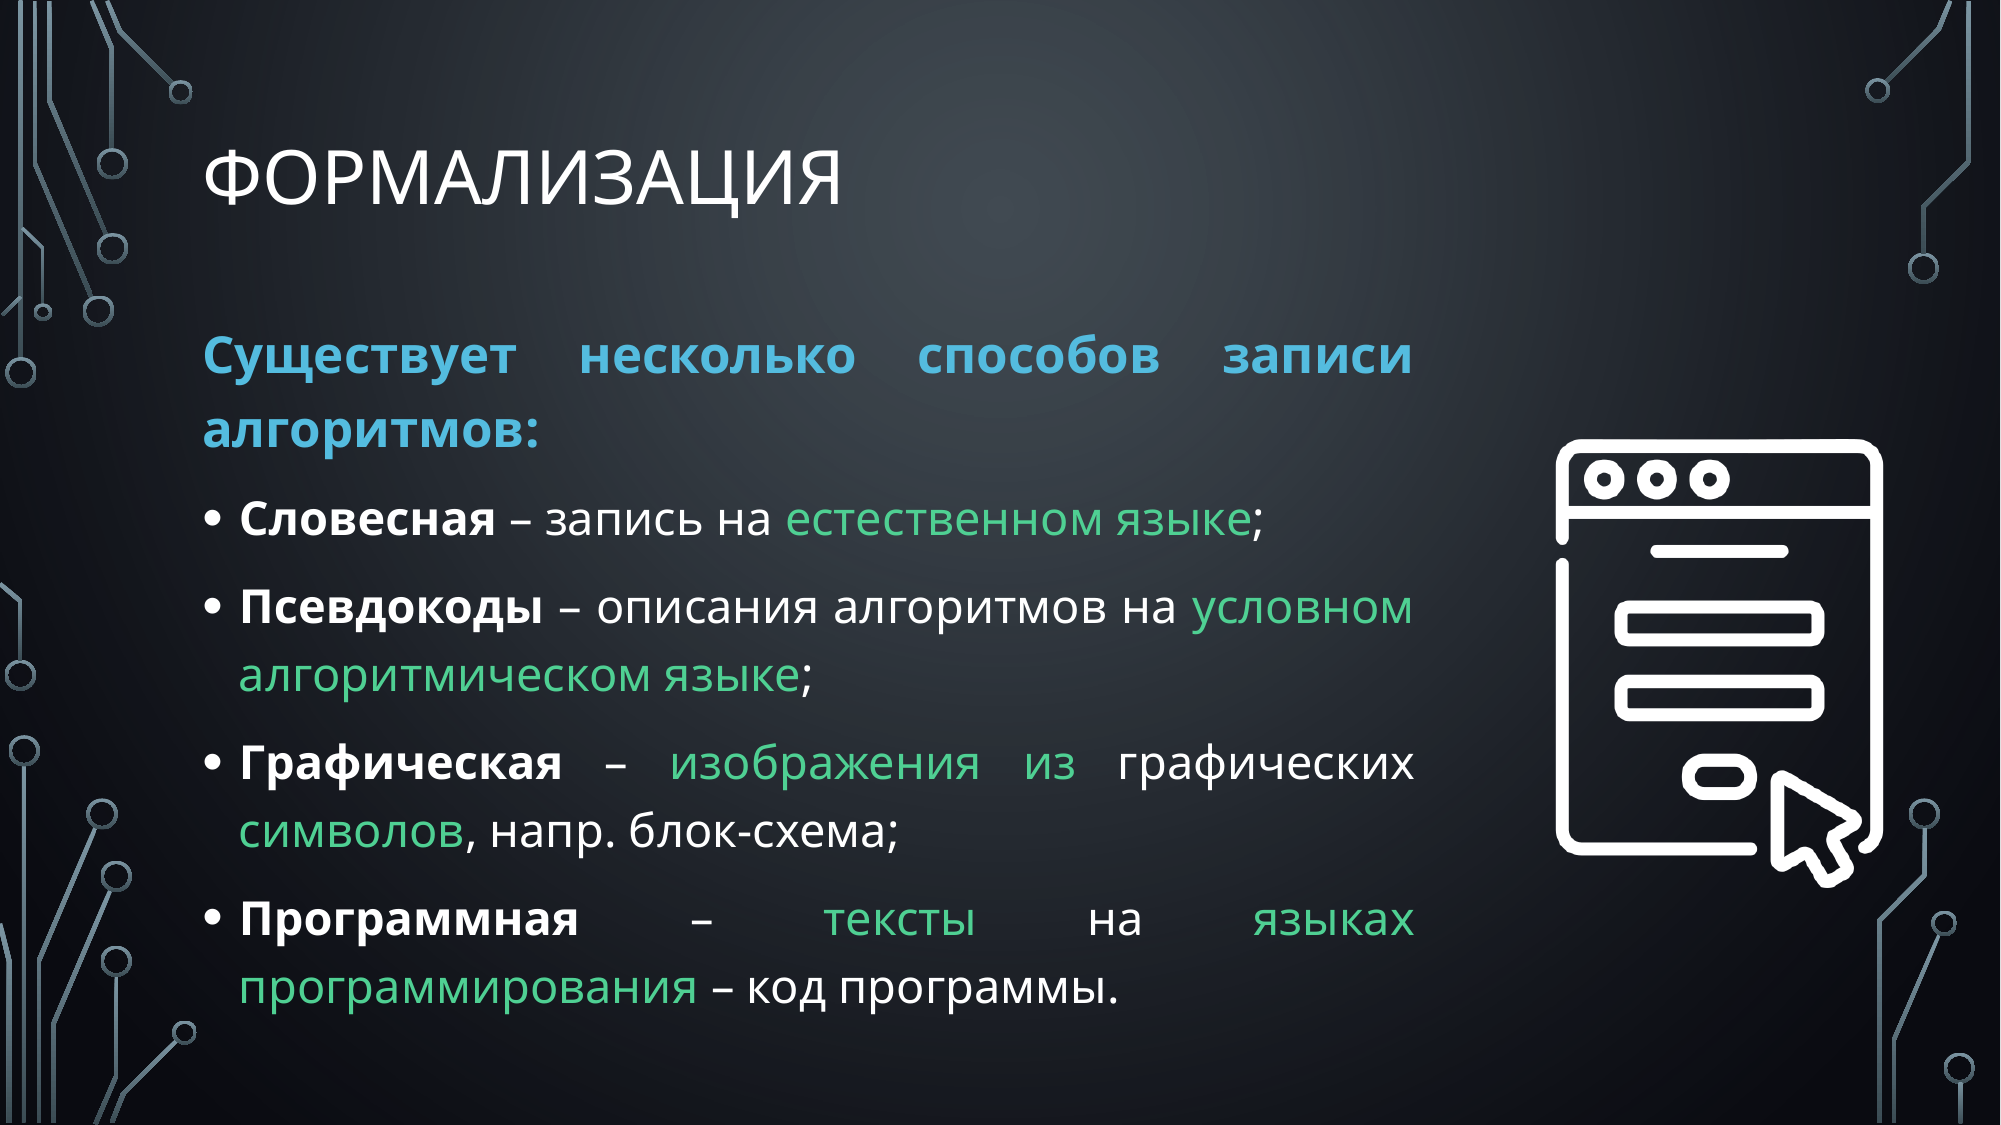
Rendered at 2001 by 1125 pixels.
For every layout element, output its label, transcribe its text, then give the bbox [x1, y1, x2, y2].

list Существует несколько способов записи алгоритмов: Словесная – запись на естественном языке; Псевдокоды – описания алгоритмов на условном алгоритмическом языке; Графическая – изображения из графических символов, напр. блок-схема; Программная – тексты на языках программирования – код программы. [187, 303, 1431, 1024]
picture [1494, 438, 1944, 888]
title Формализация [187, 58, 1813, 302]
